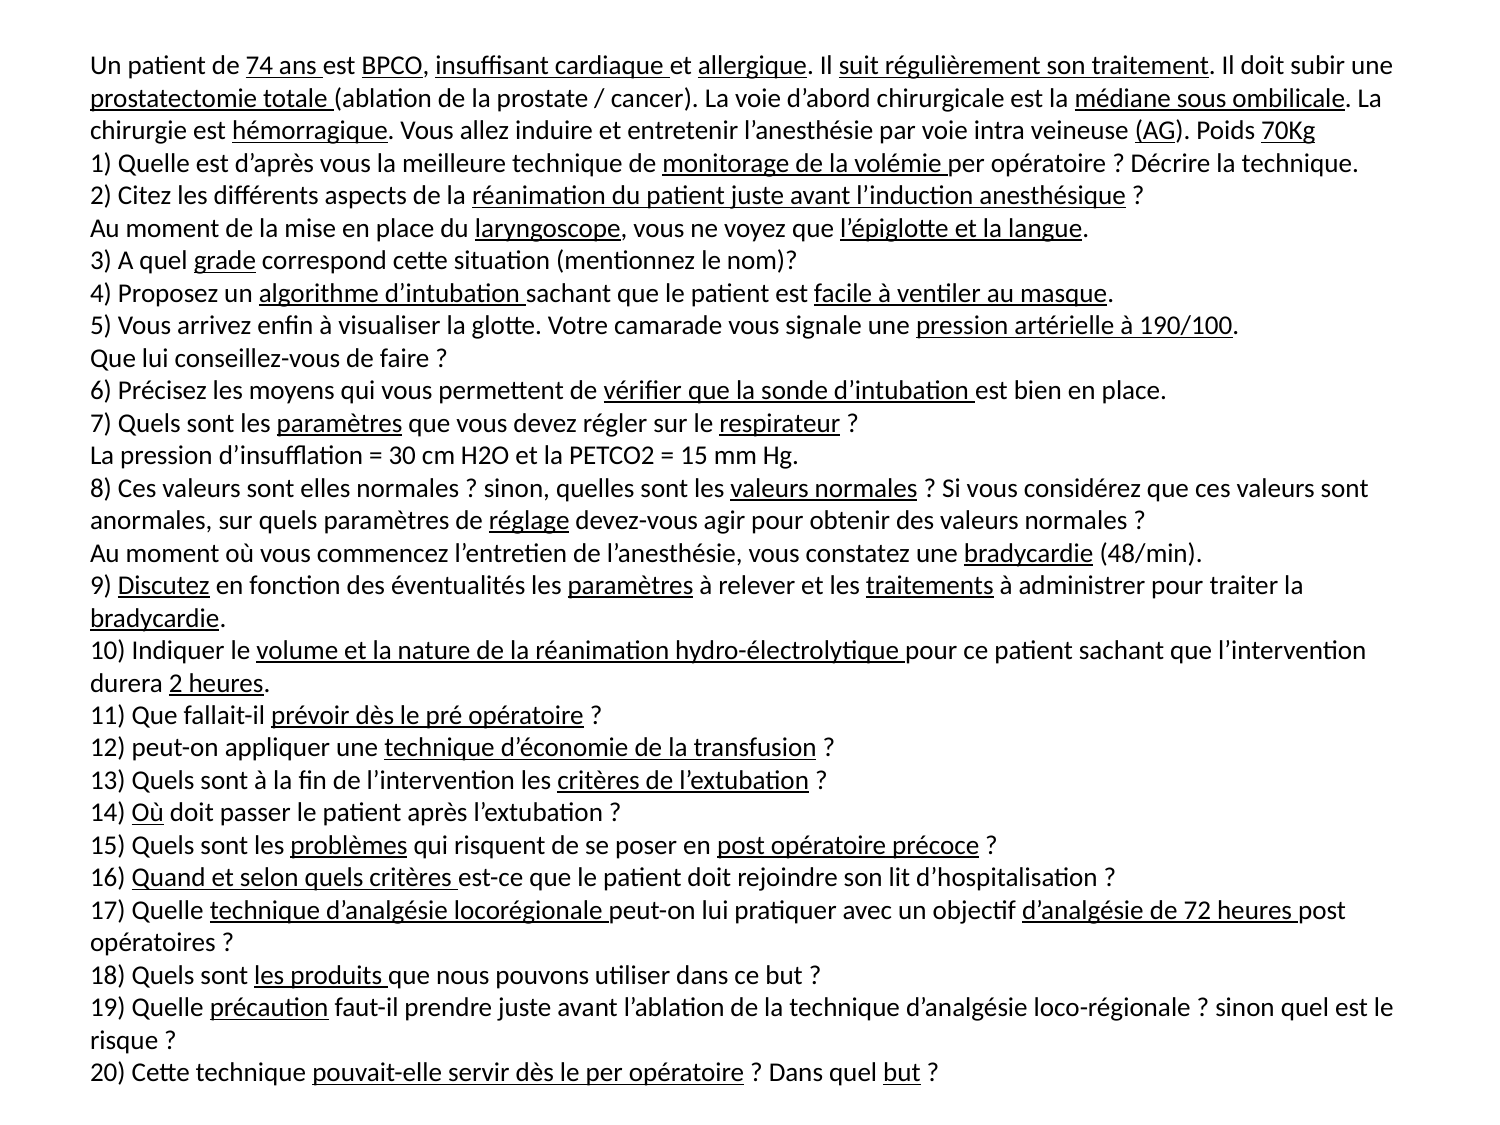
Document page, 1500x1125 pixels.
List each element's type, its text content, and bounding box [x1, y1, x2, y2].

title Un patient de 74 ans est BPCO, insuffisant cardiaque et allergique. Il suit régulièrement son traitement. Il doit subir une prostatectomie totale (ablation de la prostate / cancer). La voie d’abord chirurgicale est la médiane sous ombilicale. La chirurgie est hémorragique. Vous allez induire et entretenir l’anesthésie par voie intra veineuse (AG). Poids 70Kg 1) Quelle est d’après vous la meilleure technique de monitorage de la volémie per opératoire ? Décrire la technique. 2) Citez les différents aspects de la réanimation du patient juste avant l’induction anesthésique ? Au moment de la mise en place du laryngoscope, vous ne voyez que l’épiglotte et la langue. 3) A quel grade correspond cette situation (mentionnez le nom)? 4) Proposez un algorithme d’intubation sachant que le patient est facile à ventiler au masque. 5) Vous arrivez enfin à visualiser la glotte. Votre camarade vous signale une pression artérielle à 190/100. Que lui conseillez-vous de faire ? 6) Précisez les moyens qui vous permettent de vérifier que la sonde d’intubation est bien en place. 7) Quels sont les paramètres que vous devez régler sur le respirateur ? La pression d’insufflation = 30 cm H2O et la PETCO2 = 15 mm Hg. 8) Ces valeurs sont elles normales ? sinon, quelles sont les valeurs normales ? Si vous considérez que ces valeurs sont anormales, sur quels paramètres de réglage devez-vous agir pour obtenir des valeurs normales ? Au moment où vous commencez l’entretien de l’anesthésie, vous constatez une bradycardie (48/min). 9) Discutez en fonction des éventualités les paramètres à relever et les traitements à administrer pour traiter la bradycardie. 10) Indiquer le volume et la nature de la réanimation hydro-électrolytique pour ce patient sachant que l’intervention durera 2 heures. 11) Que fallait-il prévoir dès le pré opératoire ? 12) peut-on appliquer une technique d’économie de la transfusion ? 13) Quels sont à la fin de l’intervention les critères de l’extubation ? 14) Où doit passer le patient après l’extubation ? 15) Quels sont les problèmes qui risquent de se poser en post opératoire précoce ? 16) Quand et selon quels critères est-ce que le patient doit rejoindre son lit d’hospitalisation ? 17) Quelle technique d’analgésie locorégionale peut-on lui pratiquer avec un objectif d’analgésie de 72 heures post opératoires ? 18) Quels sont les produits que nous pouvons utiliser dans ce but ? 19) Quelle précaution faut-il prendre juste avant l’ablation de la technique d’analgésie loco-régionale ? sinon quel est le risque ? 20) Cette technique pouvait-elle servir dès le per opératoire ? Dans quel but ? [75, 45, 1425, 1090]
